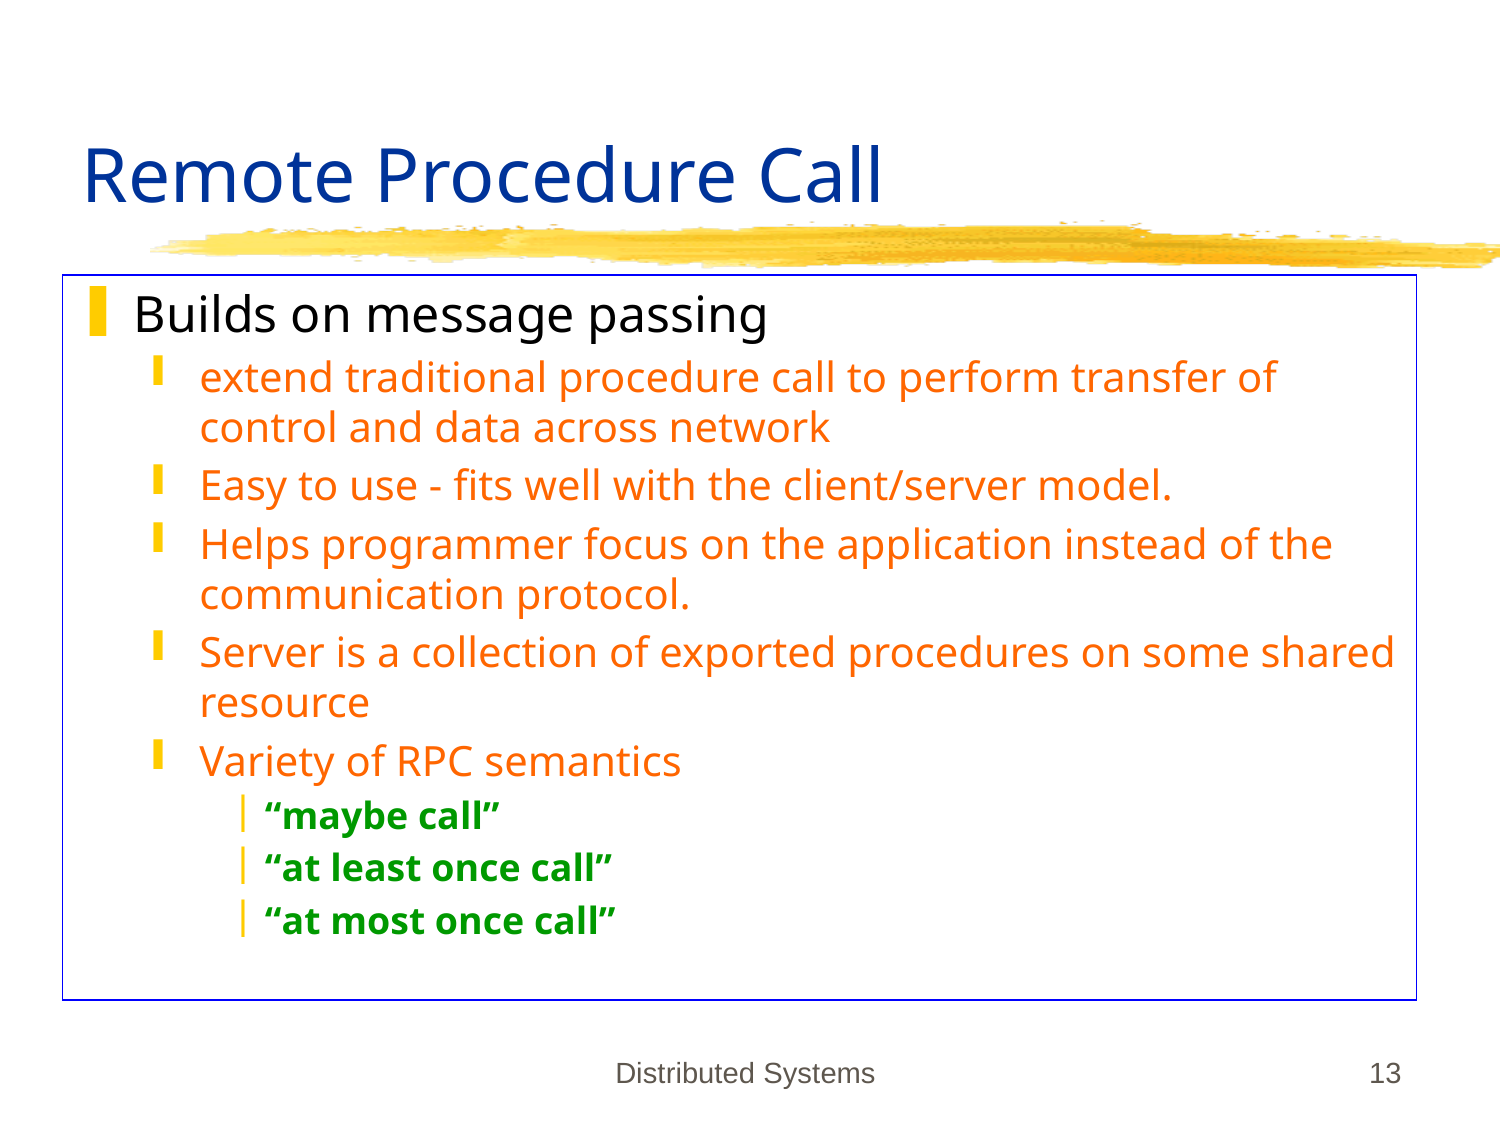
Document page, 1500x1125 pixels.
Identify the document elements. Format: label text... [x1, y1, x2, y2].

picture [150, 215, 1500, 279]
list Builds on message passing extend traditional procedure call to perform transfer of control and data across network Easy to use - fits well with the client/server model. Helps programmer focus on the application instead of the communication protocol. Server is a collection of exported procedures on some shared resource Variety of RPC semantics “maybe call” “at least once call” “at most once call” [62, 274, 1417, 1001]
title Remote Procedure Call [66, 37, 1342, 225]
footer Distributed Systems [512, 1021, 988, 1098]
slide_number 13 [1103, 1021, 1417, 1098]
